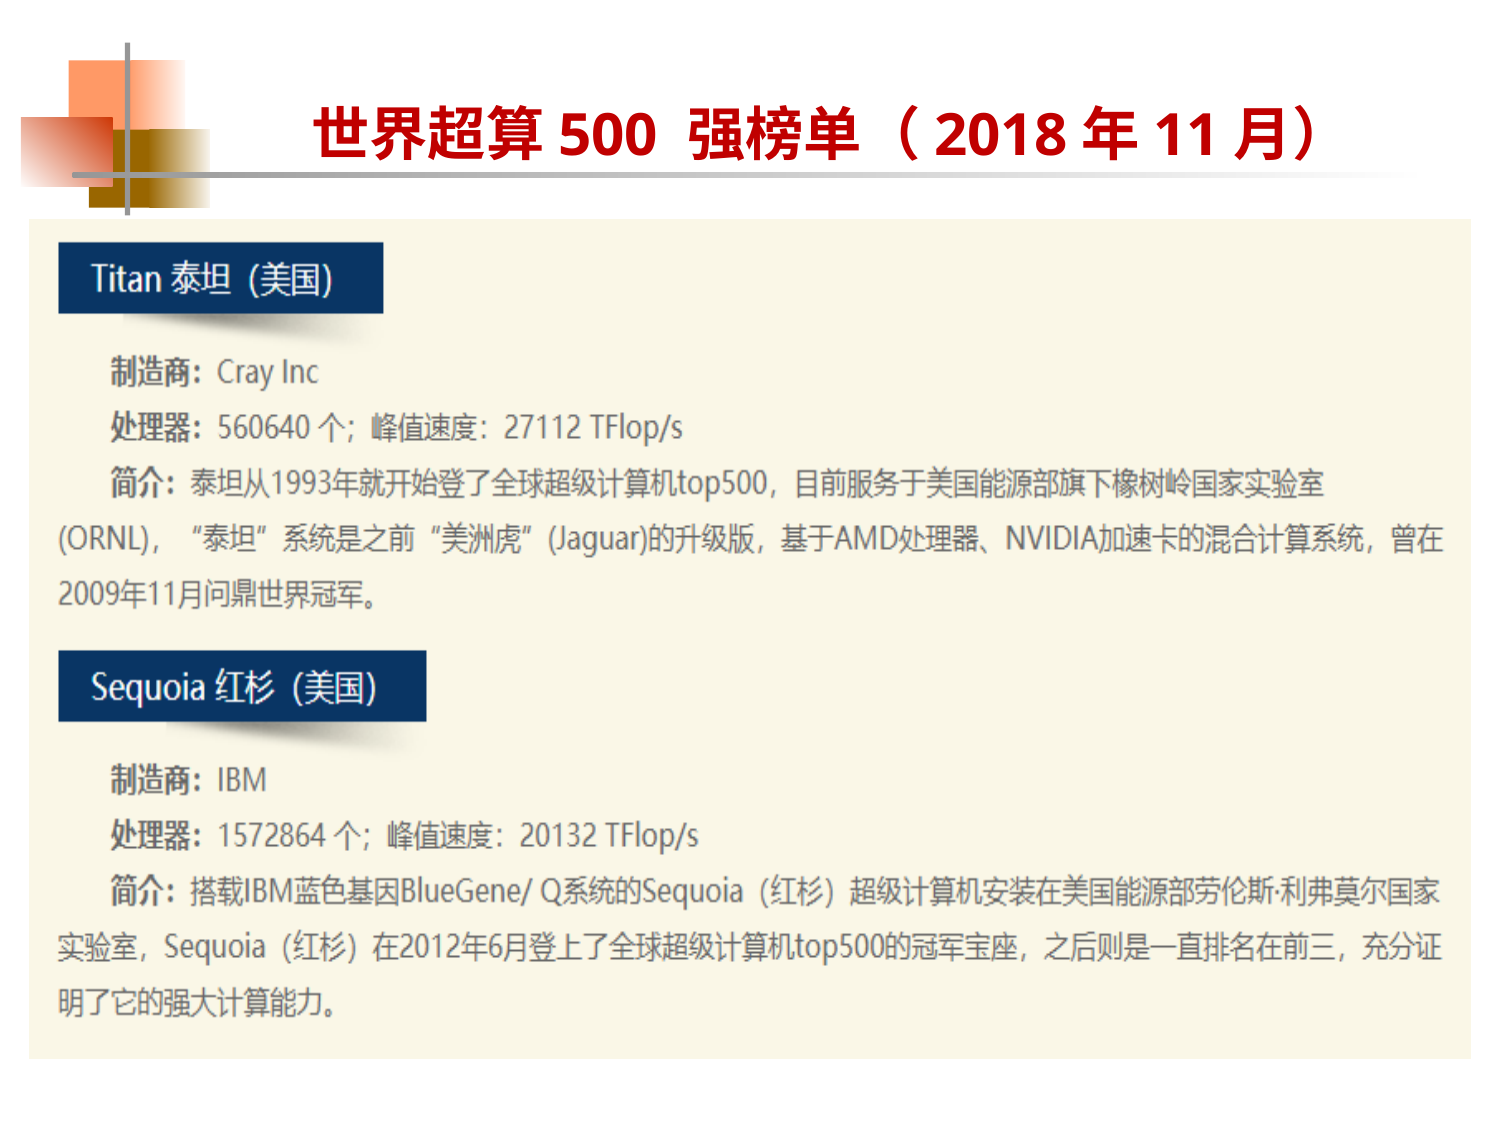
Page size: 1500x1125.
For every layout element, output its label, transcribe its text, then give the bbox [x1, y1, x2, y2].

title 世界超算500 强榜单（2018年11月） [155, 30, 1500, 219]
picture [29, 219, 1471, 1060]
